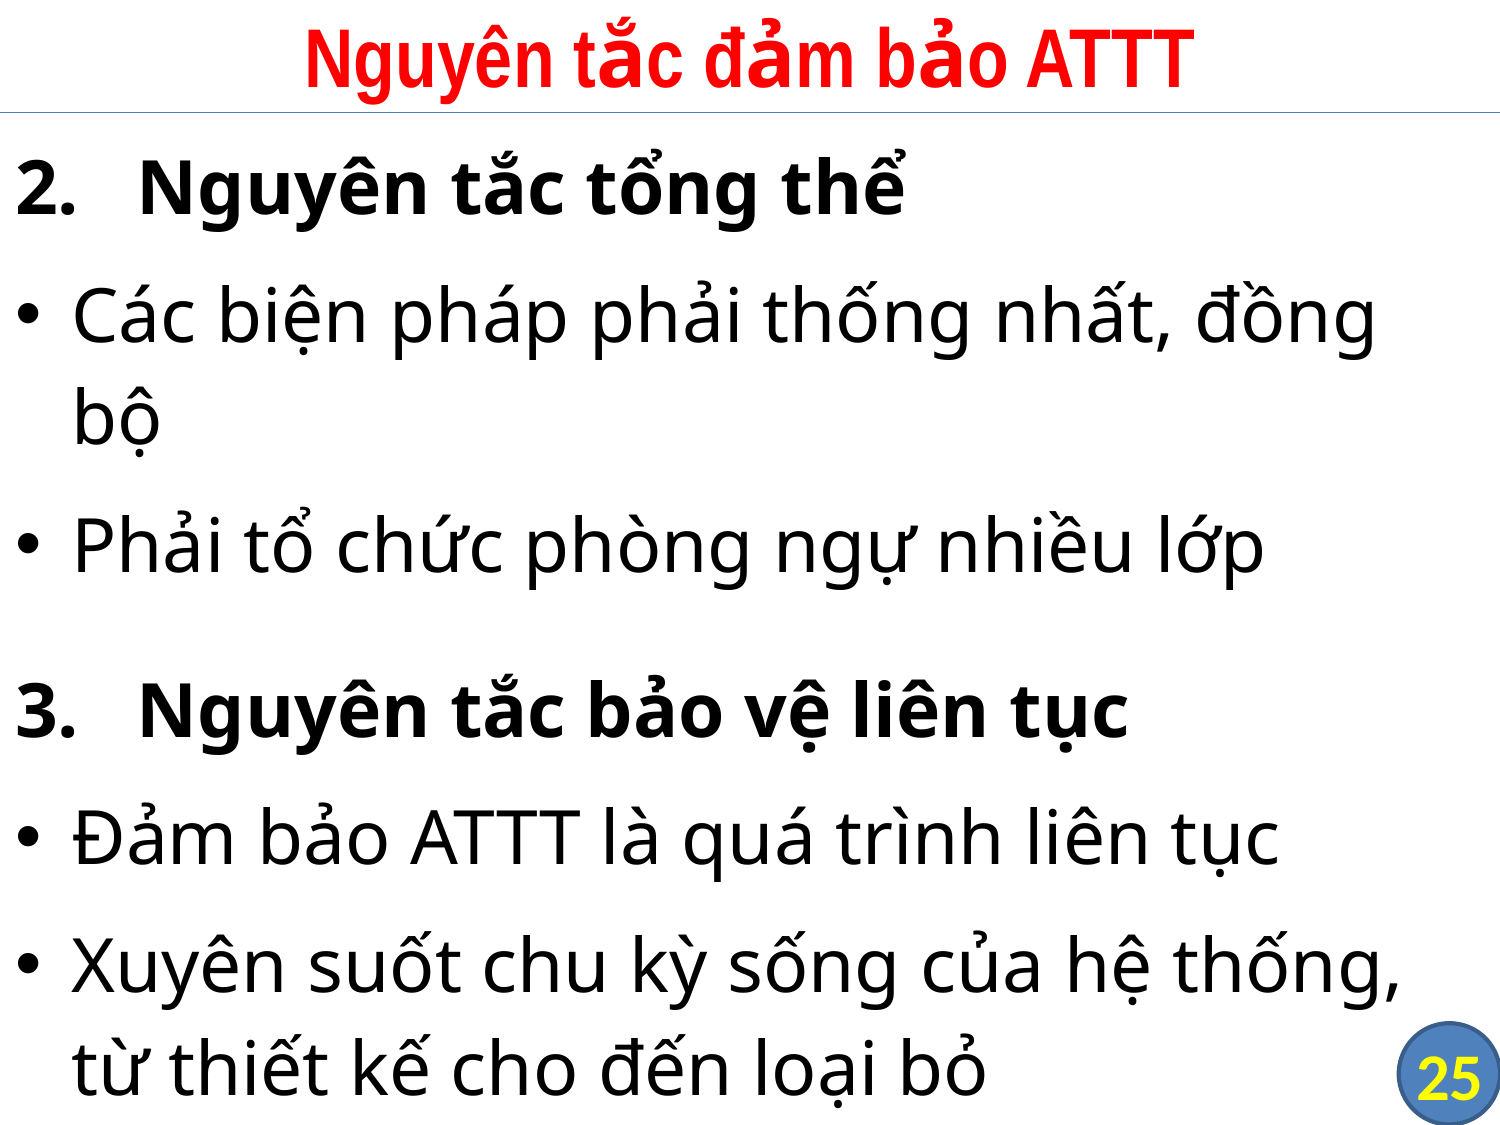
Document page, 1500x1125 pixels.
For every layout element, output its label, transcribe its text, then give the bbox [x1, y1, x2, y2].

slide_number ‹#› [1399, 1023, 1500, 1125]
title Nguyên tắc đảm bảo ATTT [0, 0, 1500, 113]
list Nguyên tắc tổng thể Các biện pháp phải thống nhất, đồng bộ Phải tổ chức phòng ngự nhiều lớp Nguyên tắc bảo vệ liên tục Đảm bảo ATTT là quá trình liên tục Xuyên suốt chu kỳ sống của hệ thống, từ thiết kế cho đến loại bỏ [0, 113, 1500, 1125]
